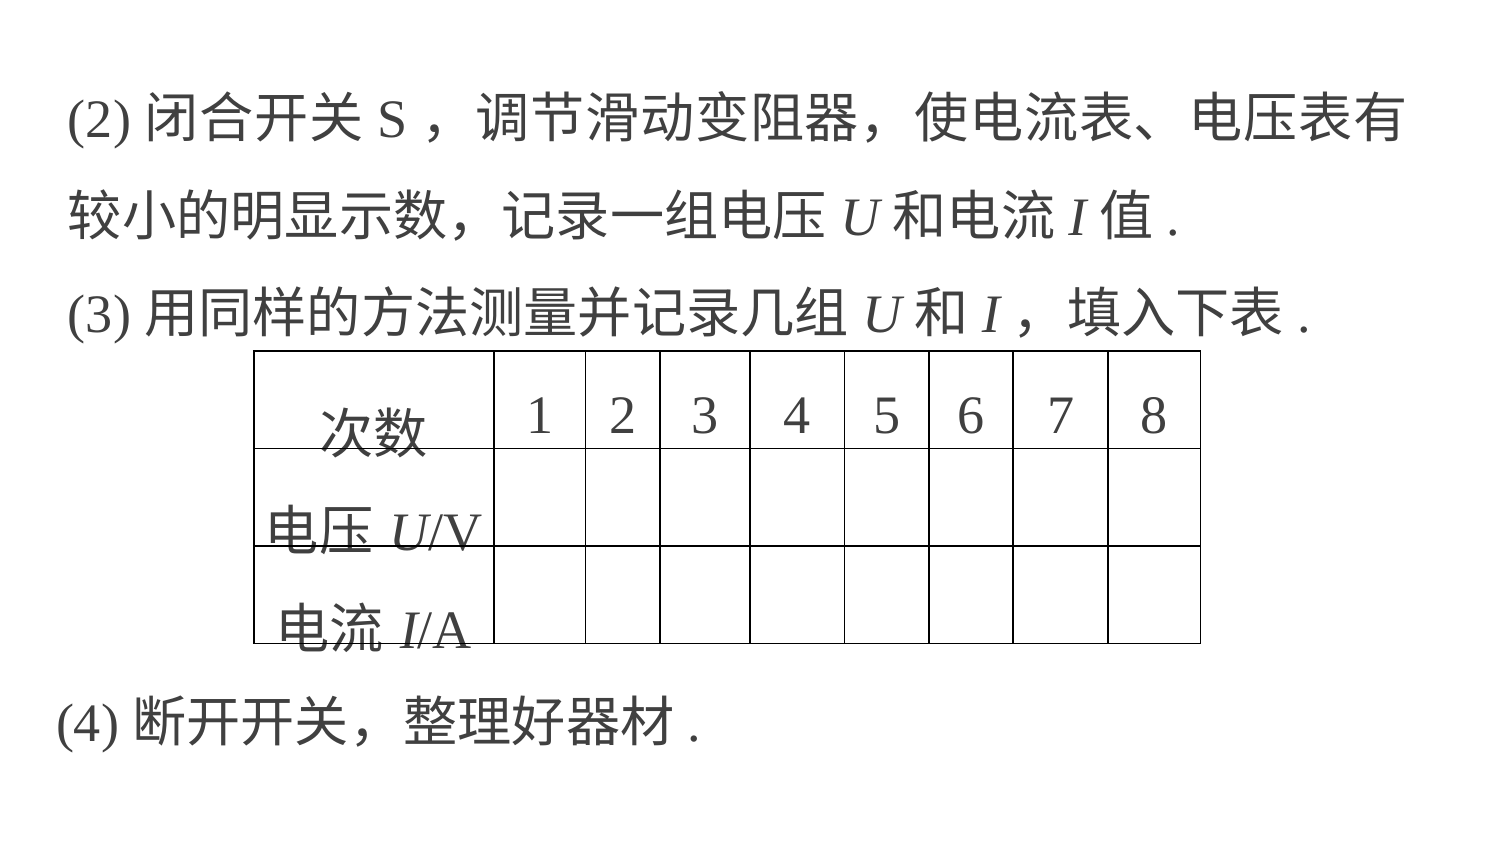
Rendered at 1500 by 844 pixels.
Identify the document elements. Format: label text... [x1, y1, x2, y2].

table_cell [586, 547, 659, 643]
text_box (2)闭合开关S，调节滑动变阻器，使电流表、电压表有较小的明显示数，记录一组电压U和电流I值. (3)用同样的方法测量并记录几组U和I，填入下表. [53, 43, 1424, 351]
text_box (4)断开开关，整理好器材. [41, 647, 1412, 760]
table_cell [661, 547, 749, 643]
table_cell [751, 547, 844, 643]
table_cell [845, 449, 928, 545]
table_cell [930, 449, 1012, 545]
table_cell [495, 547, 585, 643]
table_header 2 [586, 352, 659, 448]
table_header 5 [845, 352, 928, 448]
table_header 7 [1014, 352, 1107, 448]
table_header 3 [661, 352, 749, 448]
table_cell [1014, 547, 1107, 643]
table_cell [1014, 449, 1107, 545]
table_header 6 [930, 352, 1012, 448]
table_cell [930, 547, 1012, 643]
table_cell [495, 449, 585, 545]
table_header 8 [1109, 352, 1200, 448]
table_cell [845, 547, 928, 643]
table_cell [751, 449, 844, 545]
table_cell 电流I/A [255, 547, 493, 643]
table_cell 电压U/V [255, 449, 493, 545]
table_header 次数 [255, 352, 493, 448]
table_cell [586, 449, 659, 545]
table_cell [1109, 449, 1200, 545]
table_cell [661, 449, 749, 545]
table_header 4 [751, 352, 844, 448]
table_header 1 [495, 352, 585, 448]
table_cell [1109, 547, 1200, 643]
